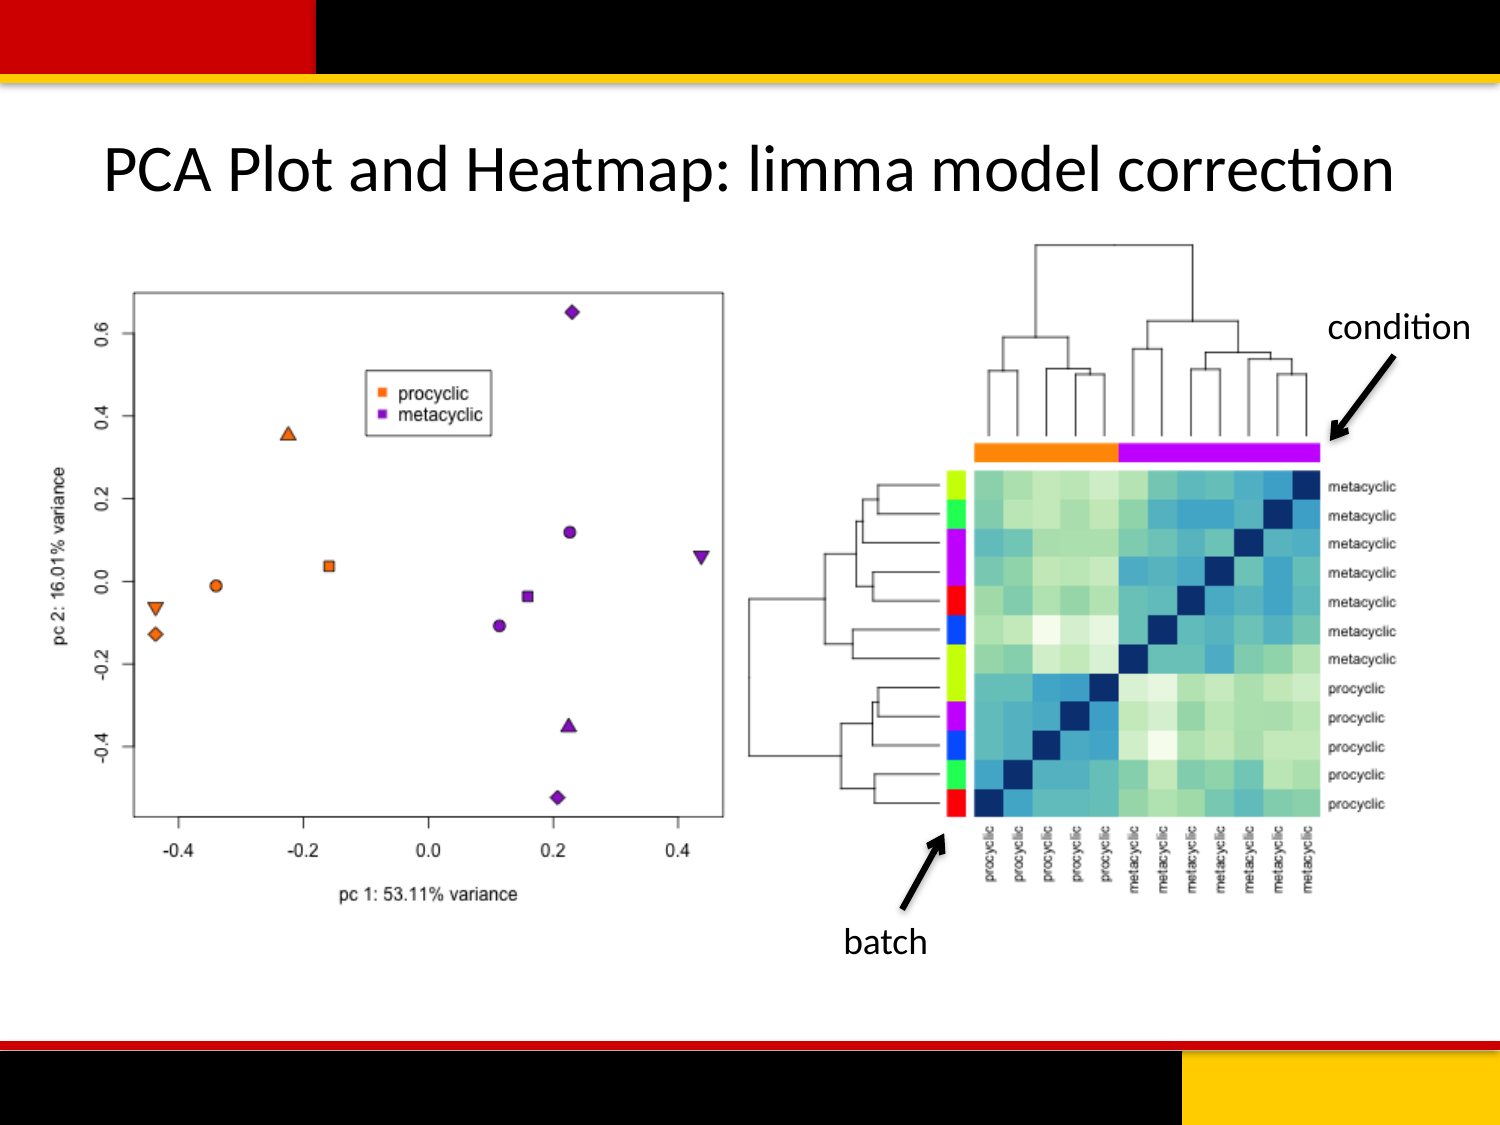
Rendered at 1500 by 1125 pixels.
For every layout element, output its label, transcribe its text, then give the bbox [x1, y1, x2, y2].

picture [45, 204, 1500, 1019]
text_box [901, 832, 945, 910]
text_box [1329, 355, 1395, 442]
title PCA Plot and Heatmap: limma model correction [75, 82, 1425, 236]
